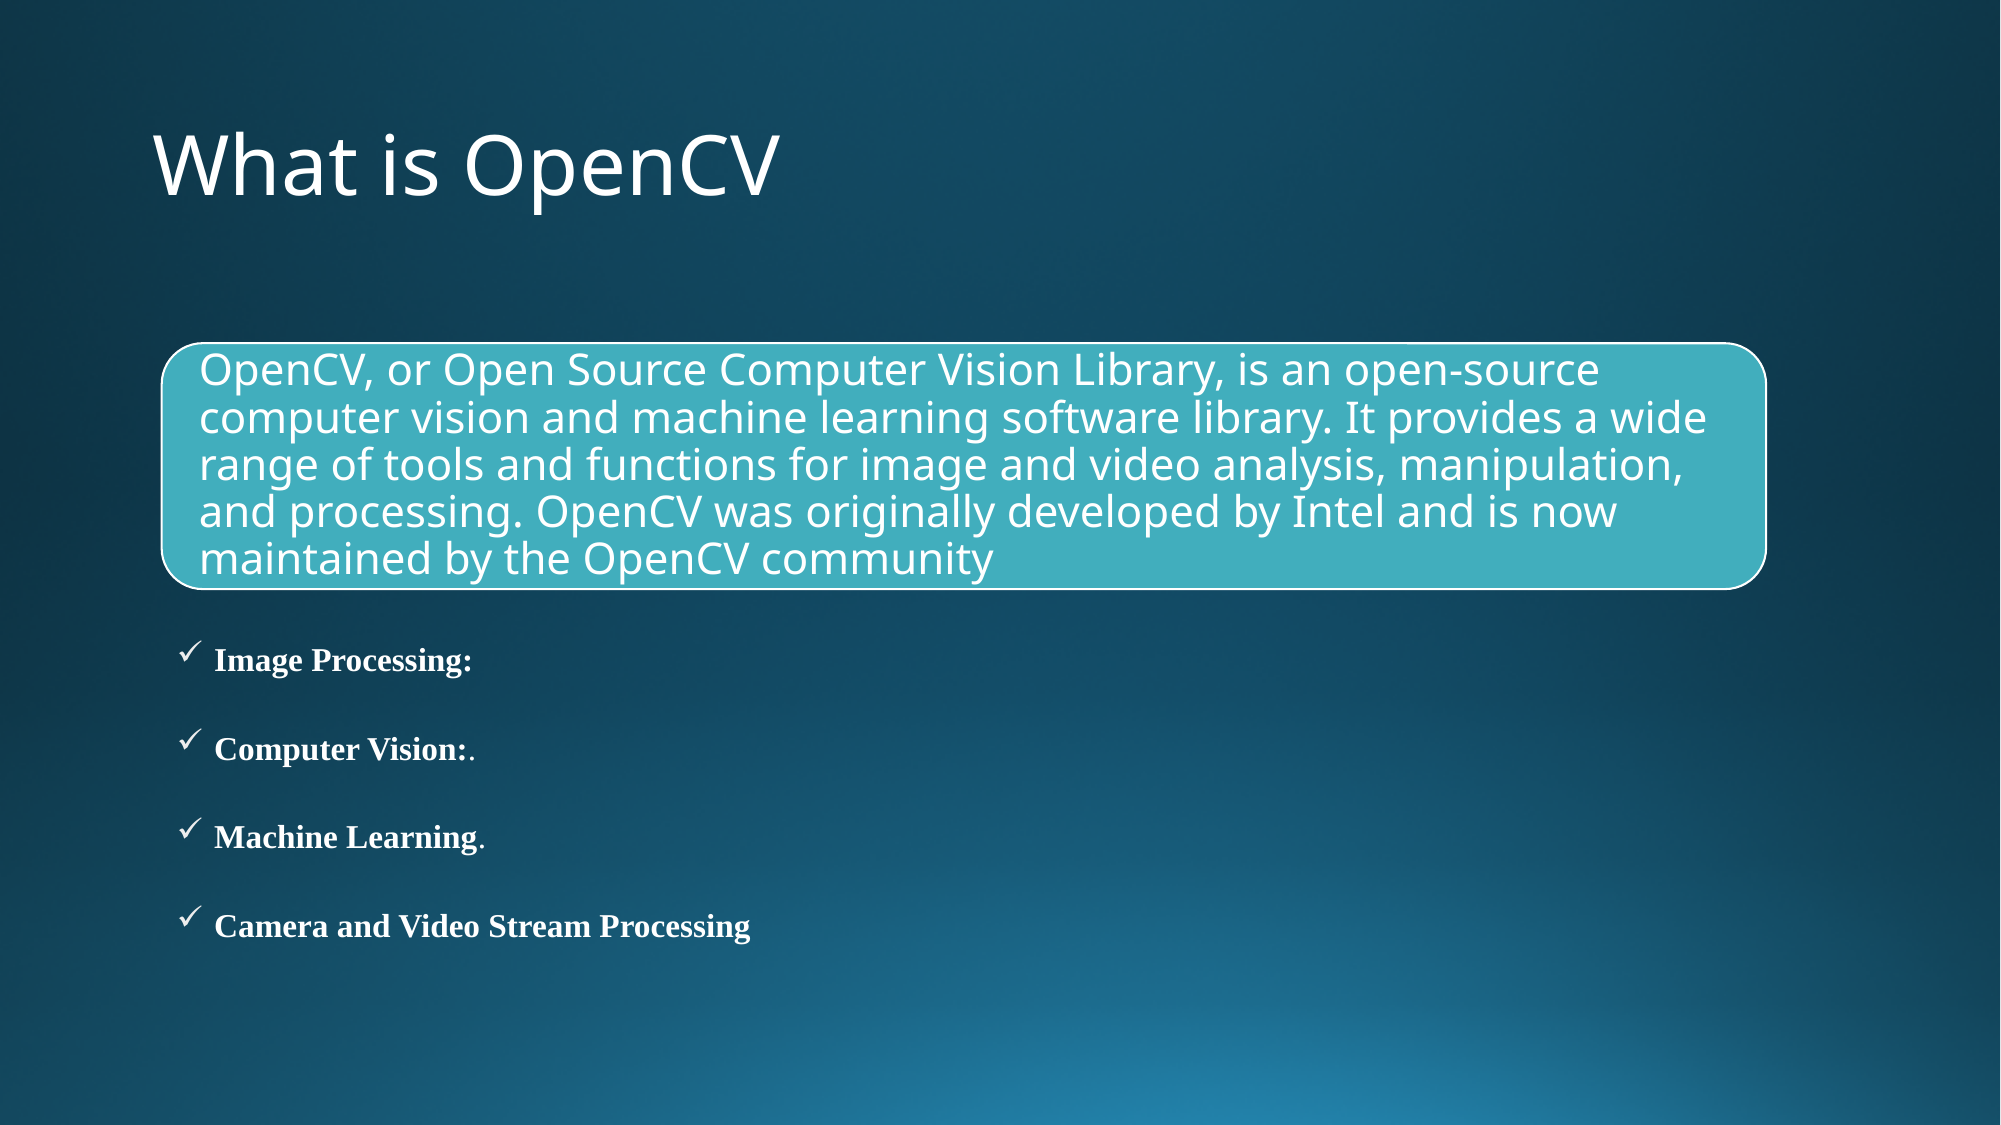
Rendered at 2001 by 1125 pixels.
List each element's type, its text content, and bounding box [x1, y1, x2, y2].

list Image Processing: Computer Vision:. Machine Learning. Camera and Video Stream Processing [161, 602, 1787, 970]
title What is OpenCV [137, 59, 1863, 278]
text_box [161, 329, 1767, 603]
picture [0, 0, 2001, 1125]
